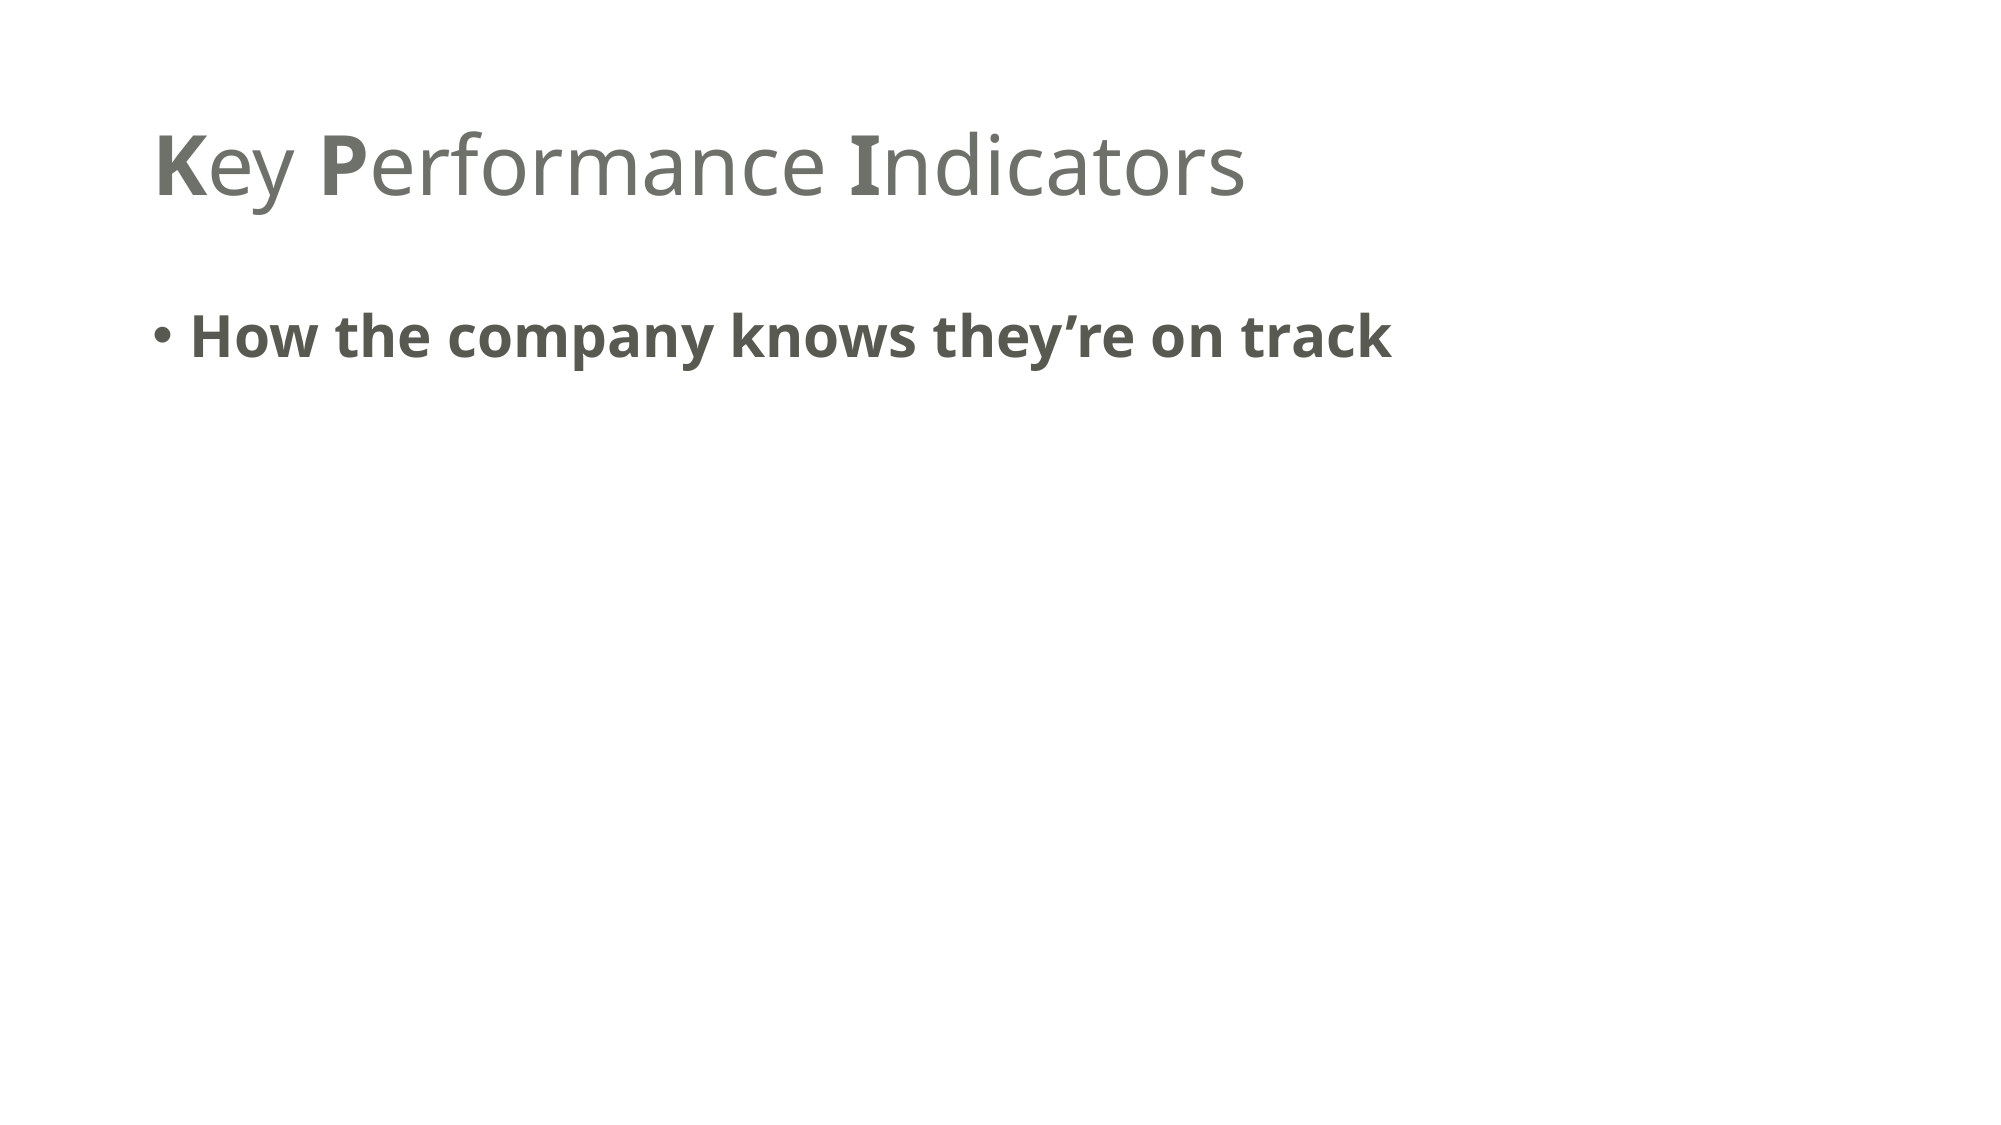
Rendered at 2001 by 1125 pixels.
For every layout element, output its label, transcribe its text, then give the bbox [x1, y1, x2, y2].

list How the company knows they’re on track [137, 299, 1863, 1014]
title Key Performance Indicators [137, 59, 1863, 278]
